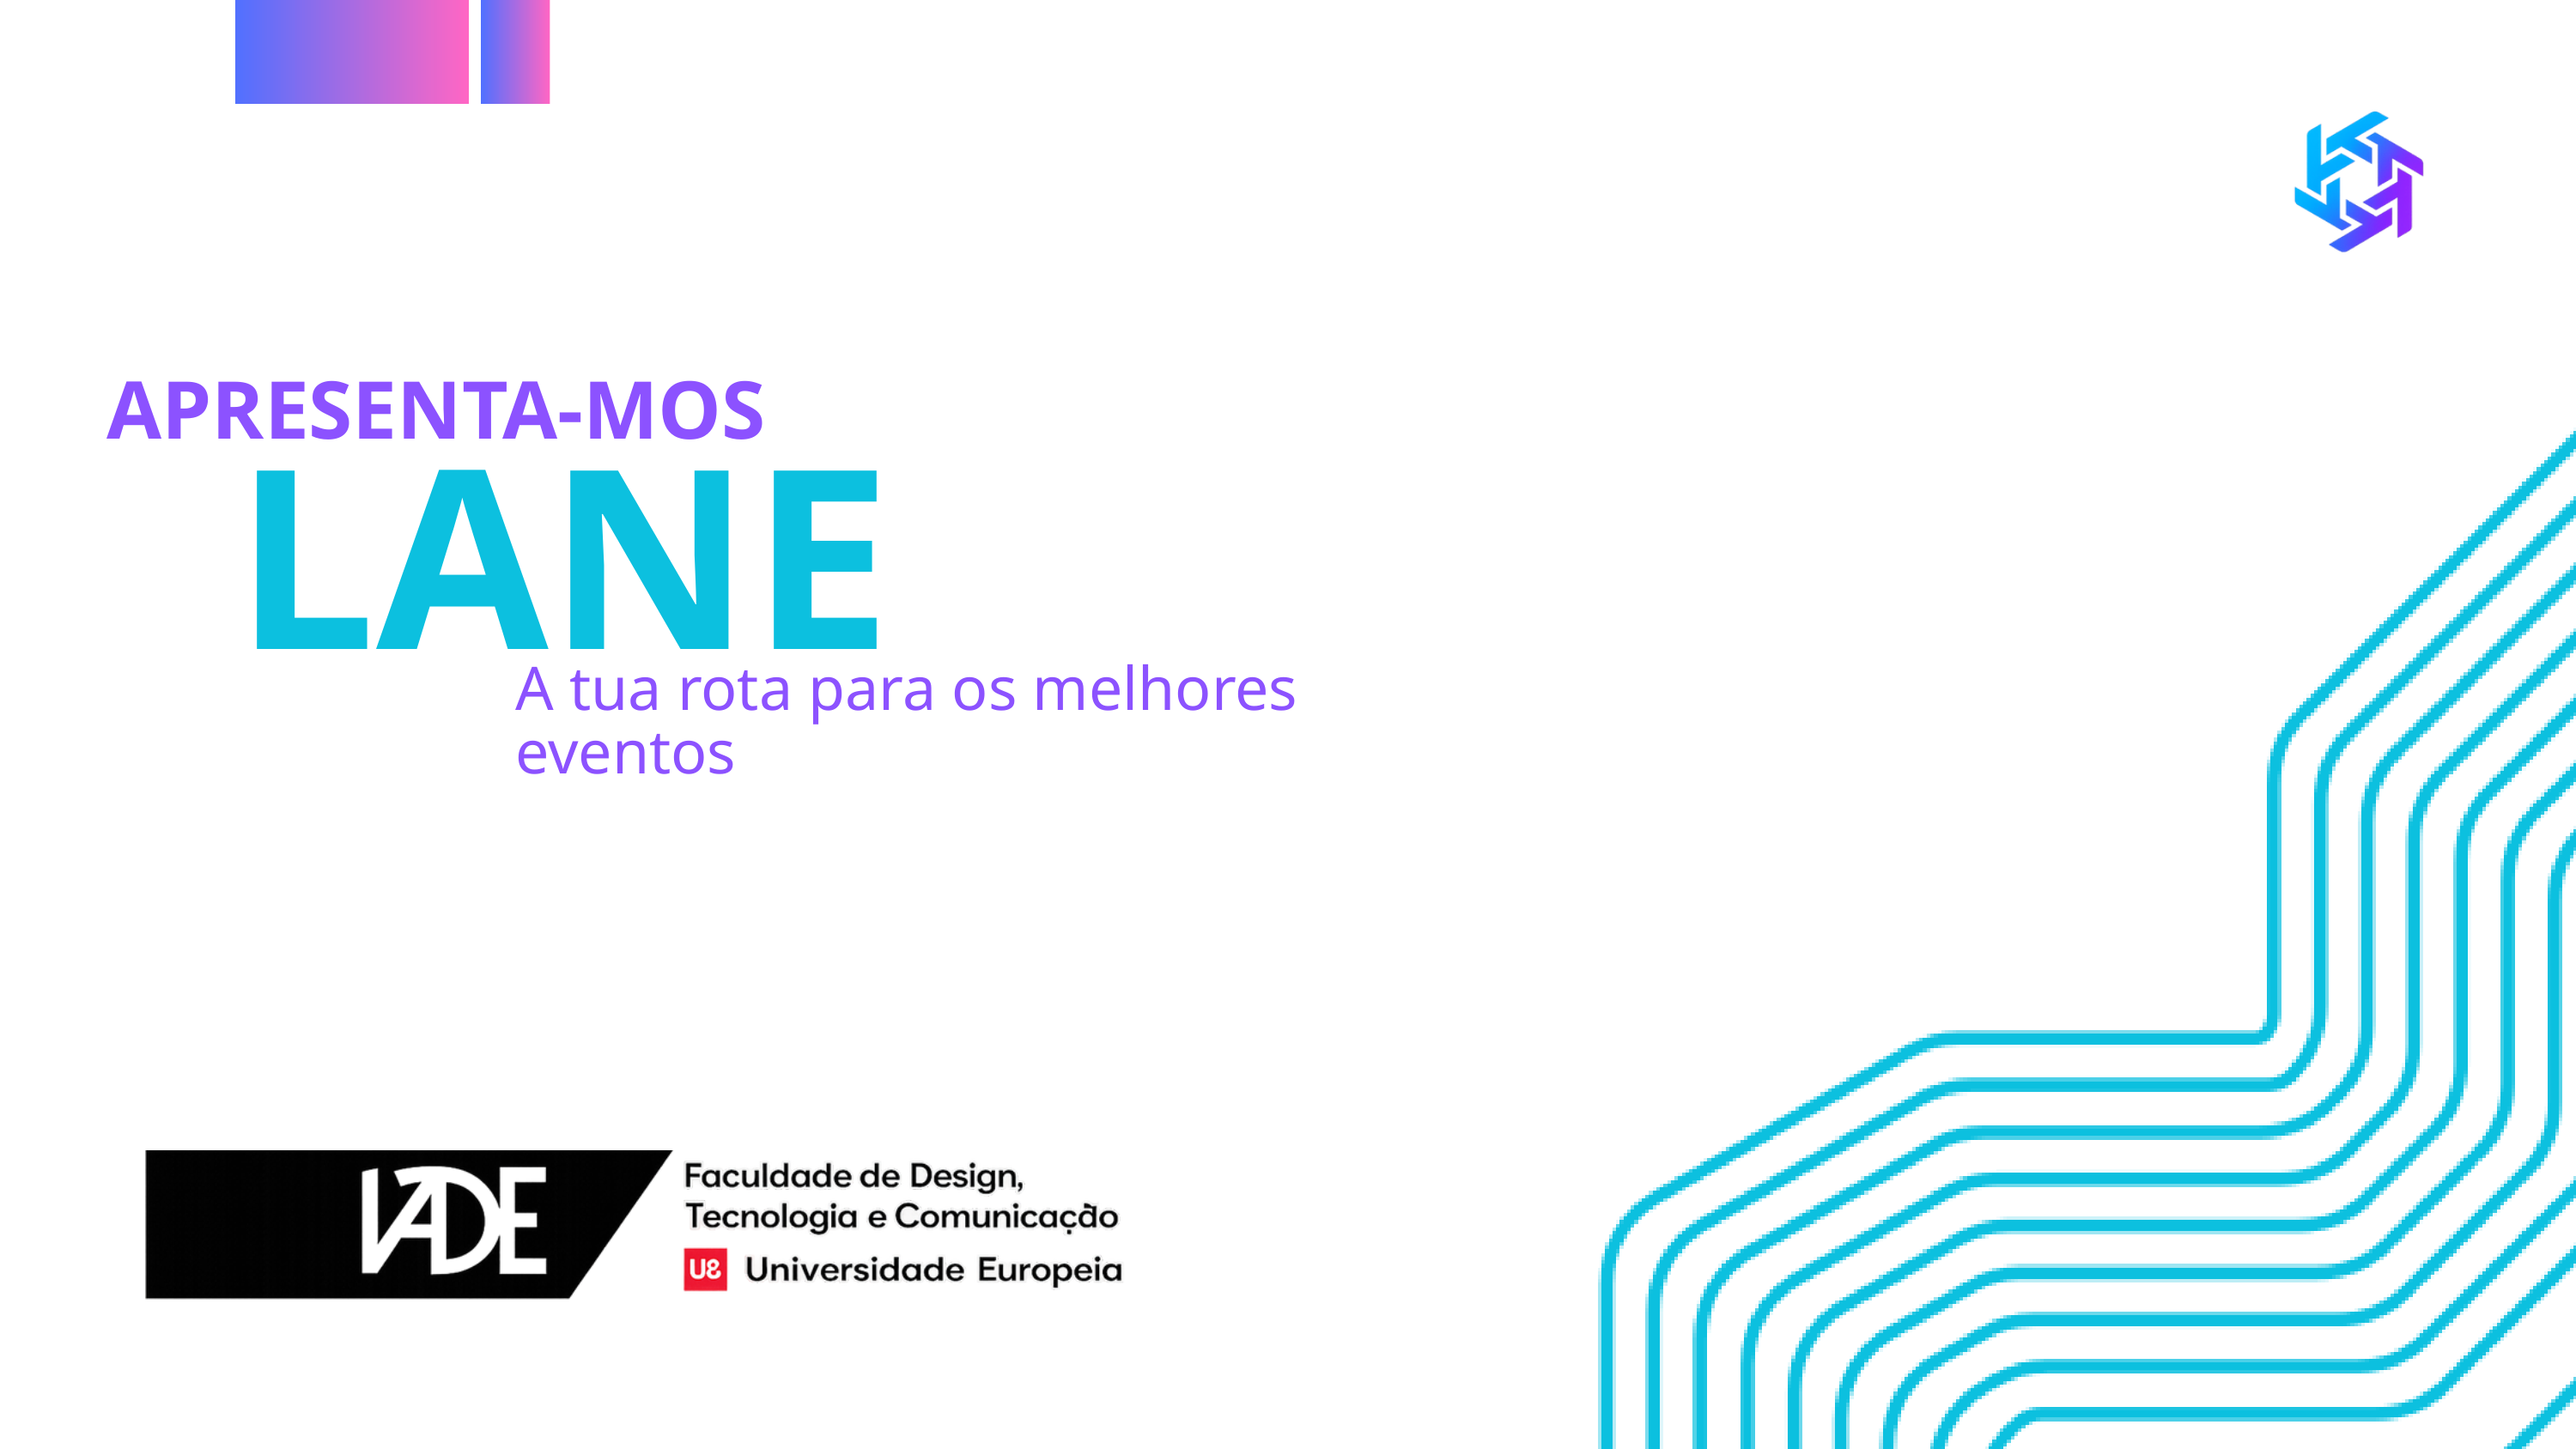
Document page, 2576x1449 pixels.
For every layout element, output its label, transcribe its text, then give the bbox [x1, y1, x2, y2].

text_box [2287, 103, 2432, 260]
text_box [144, 1150, 1239, 1304]
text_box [234, 0, 470, 104]
text_box LANE [234, 437, 1208, 700]
text_box A tua rota para os melhores eventos [515, 658, 1492, 785]
text_box APRESENTA-MOS [106, 371, 855, 455]
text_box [480, 0, 550, 104]
text_box [1595, 413, 2576, 1449]
